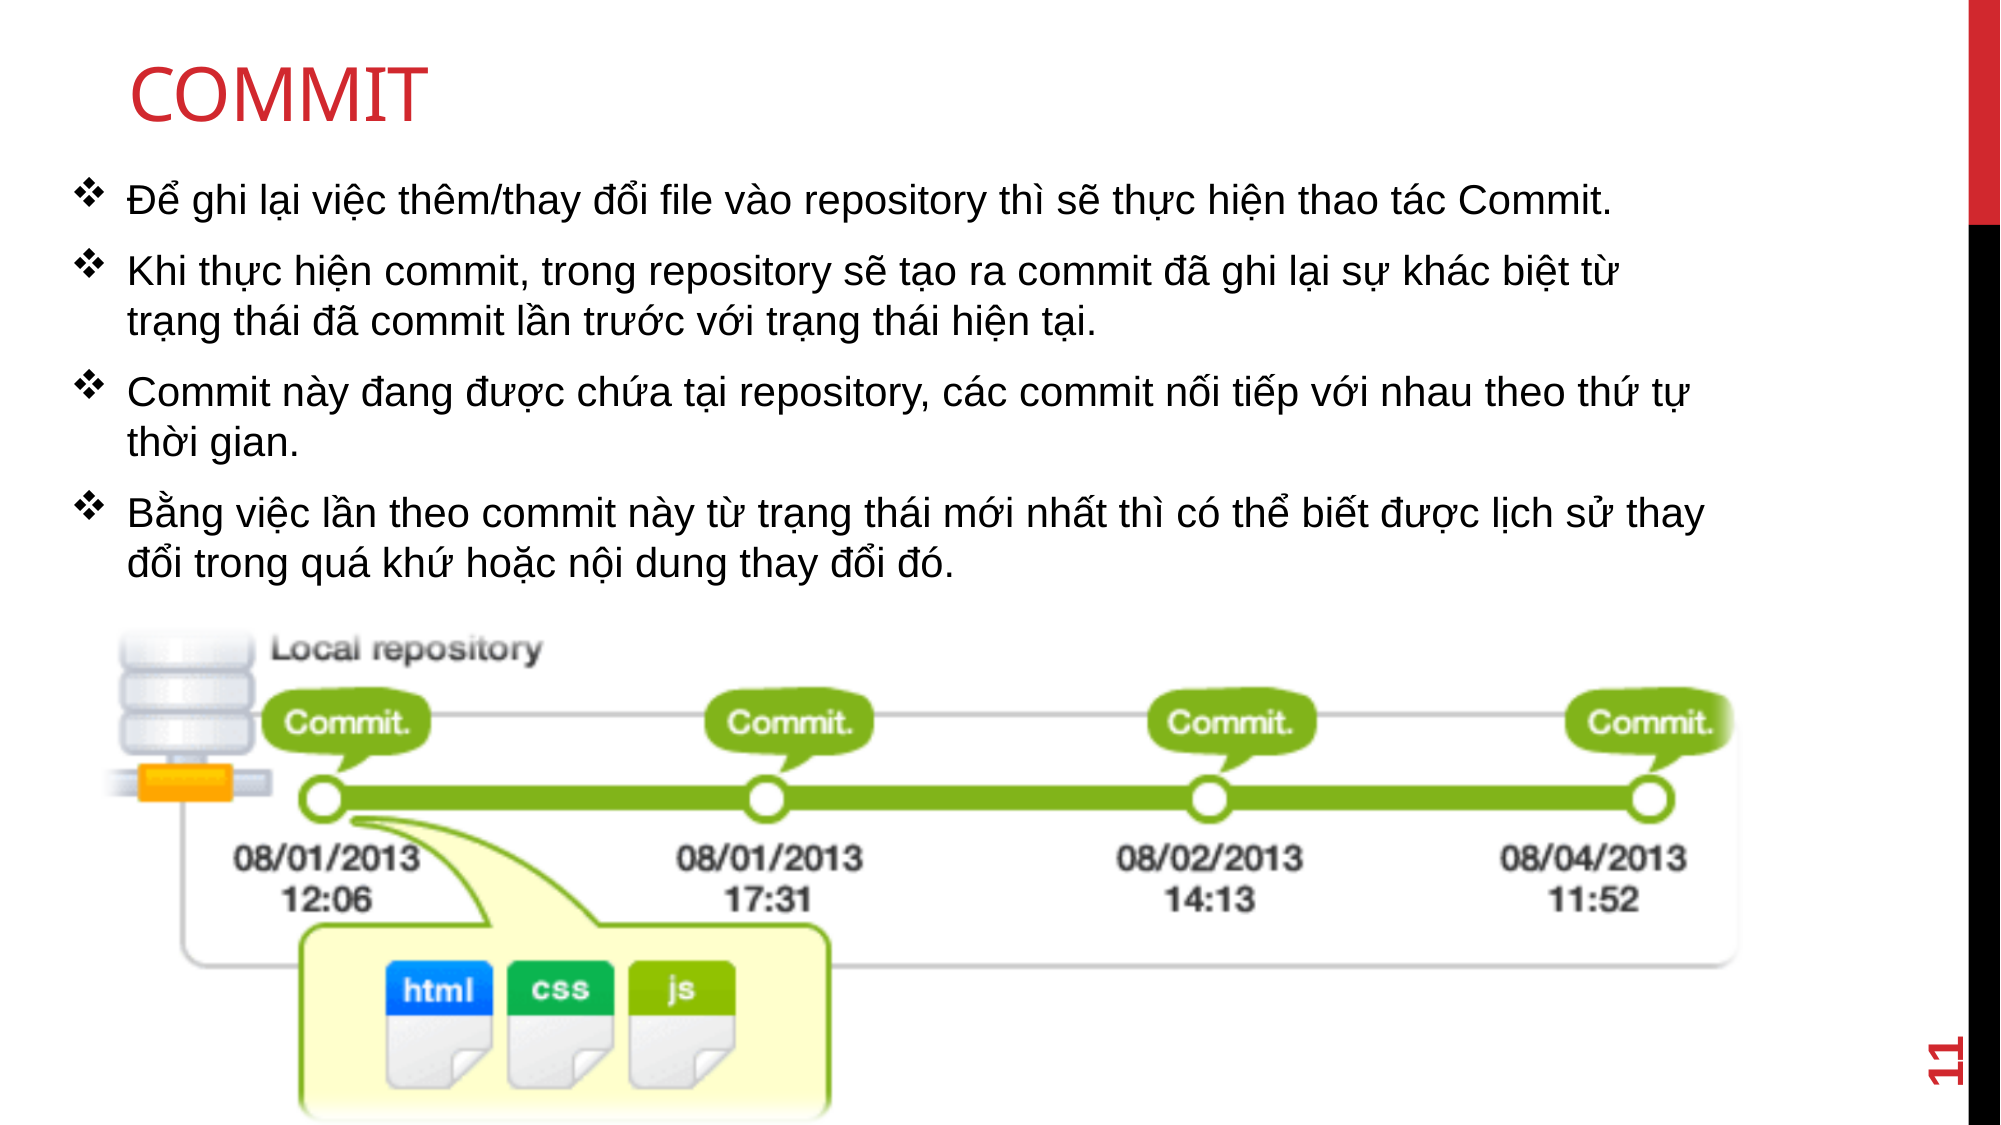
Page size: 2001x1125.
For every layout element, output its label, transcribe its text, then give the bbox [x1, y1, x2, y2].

picture [101, 626, 1744, 1125]
slide_number 11 [1903, 887, 1984, 1104]
title Commit [93, 33, 1361, 164]
list Để ghi lại việc thêm/thay đổi file vào repository thì sẽ thực hiện thao tác Commit. Khi thực hiện commit, trong repository sẽ tạo ra commit đã ghi lại sự khác biệt từ trạng thái đã commit lần trước với trạng thái hiện tại. Commit này đang được chứa tại repository, các commit nối tiếp với nhau theo thứ tự thời gian. Bằng việc lần theo commit này từ trạng thái mới nhất thì có thể biết được lịch sử thay đổi trong quá khứ hoặc nội dung thay đổi đó. [55, 164, 1723, 883]
